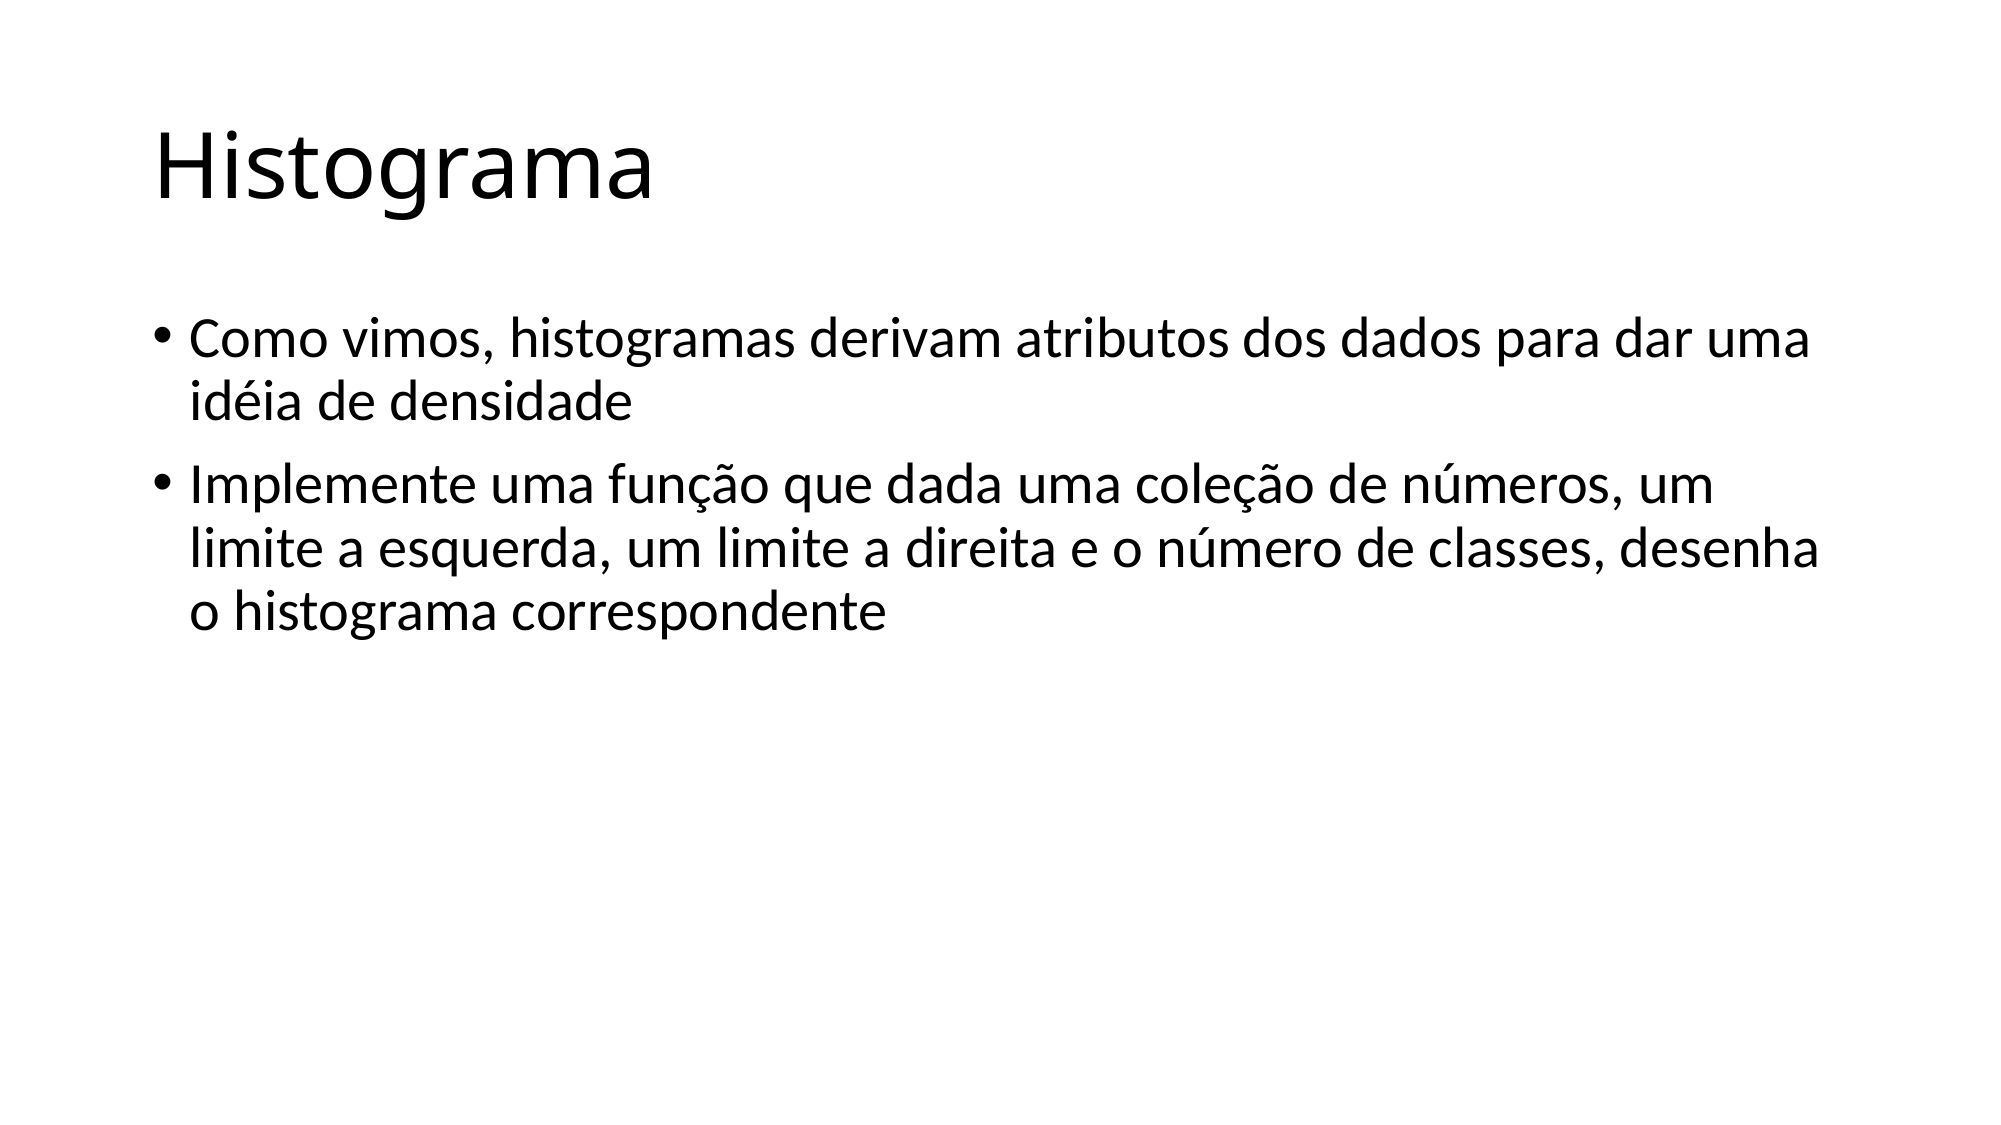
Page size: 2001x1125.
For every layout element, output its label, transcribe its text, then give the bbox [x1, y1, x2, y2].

title Histograma [137, 59, 1863, 278]
list Como vimos, histogramas derivam atributos dos dados para dar uma idéia de densidade Implemente uma função que dada uma coleção de números, um limite a esquerda, um limite a direita e o número de classes, desenha o histograma correspondente [137, 299, 1863, 1014]
